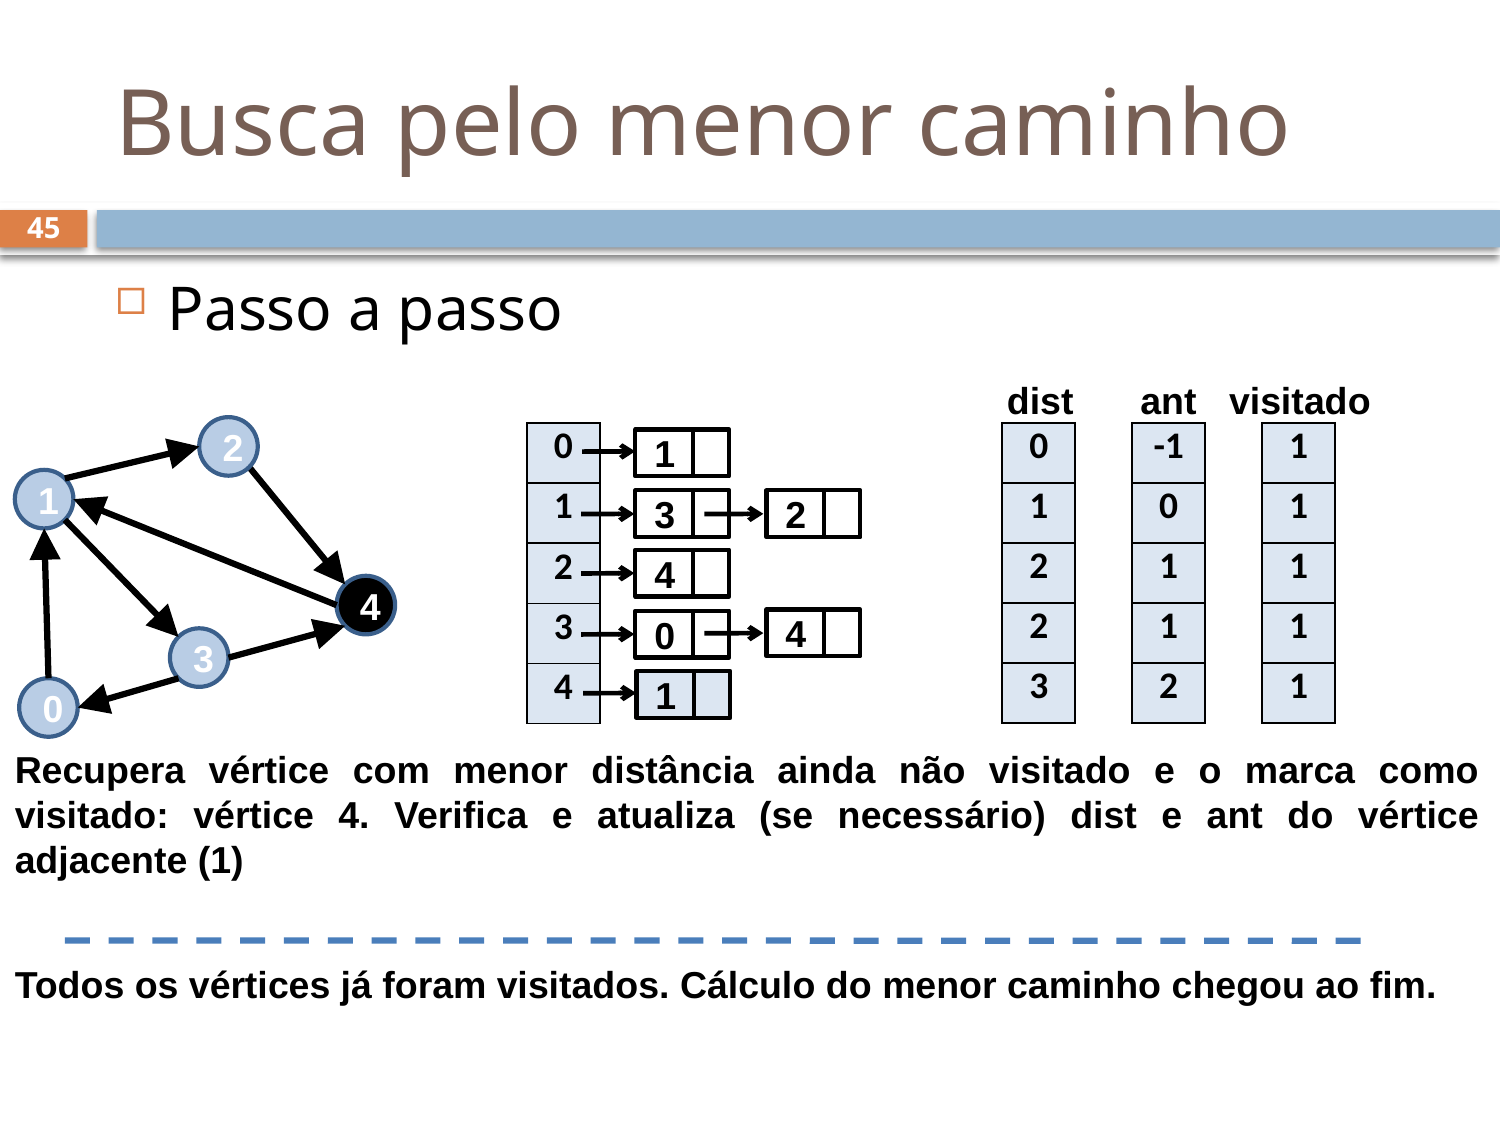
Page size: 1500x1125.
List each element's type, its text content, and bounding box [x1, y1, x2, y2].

list Passo a passo [100, 262, 1438, 738]
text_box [43, 528, 49, 679]
table_header 0 [528, 424, 599, 482]
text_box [64, 519, 179, 638]
text_box visitado [1269, 369, 1400, 430]
title Busca pelo menor caminho [100, 37, 1438, 200]
table_cell 1 [528, 484, 599, 542]
list Passo a passo [100, 889, 1438, 953]
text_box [248, 466, 346, 585]
table_cell 2 [1003, 604, 1074, 662]
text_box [635, 549, 730, 597]
text_box Recupera vértice com menor distância ainda não visitado e o marca como visitado: vértice 4. Verifica e atualiza (se necessário) dist e ant do vértice adjacente (1) [0, 738, 1495, 889]
table_cell 2 [1133, 664, 1204, 722]
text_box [73, 498, 337, 606]
table_header 0 [1003, 430, 1074, 482]
table_cell 1 [1263, 604, 1334, 662]
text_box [77, 677, 179, 708]
text_box dist [940, 369, 1140, 430]
text_box 2 [199, 417, 258, 476]
slide_number 45 [0, 208, 88, 249]
table_cell 2 [528, 544, 599, 603]
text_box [766, 490, 861, 538]
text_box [635, 429, 730, 477]
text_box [766, 609, 861, 657]
table_cell 1 [1133, 544, 1204, 602]
table_cell 2 [1003, 544, 1074, 602]
table_cell 1 [1133, 604, 1204, 662]
text_box 4 [337, 575, 396, 635]
table_cell 1 [1263, 664, 1334, 722]
text_box 1 [14, 469, 74, 529]
text_box 3 [169, 628, 227, 687]
table_cell 1 [1003, 484, 1074, 542]
table_cell 4 [528, 664, 599, 723]
text_box 0 [19, 678, 76, 737]
text_box Todos os vértices já foram visitados. Cálculo do menor caminho chegou ao fim. [0, 953, 1495, 1014]
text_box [635, 610, 730, 658]
table_cell 3 [528, 604, 599, 663]
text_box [64, 446, 200, 479]
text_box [228, 625, 346, 658]
table_header -1 [1133, 430, 1204, 482]
table_header 1 [1263, 424, 1334, 482]
table_cell 1 [1263, 544, 1334, 602]
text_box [636, 670, 731, 719]
table_cell 0 [1133, 484, 1204, 542]
table_cell 3 [1003, 664, 1074, 722]
text_box ant [1140, 369, 1269, 430]
table_cell 1 [1263, 484, 1334, 542]
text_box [635, 490, 730, 538]
